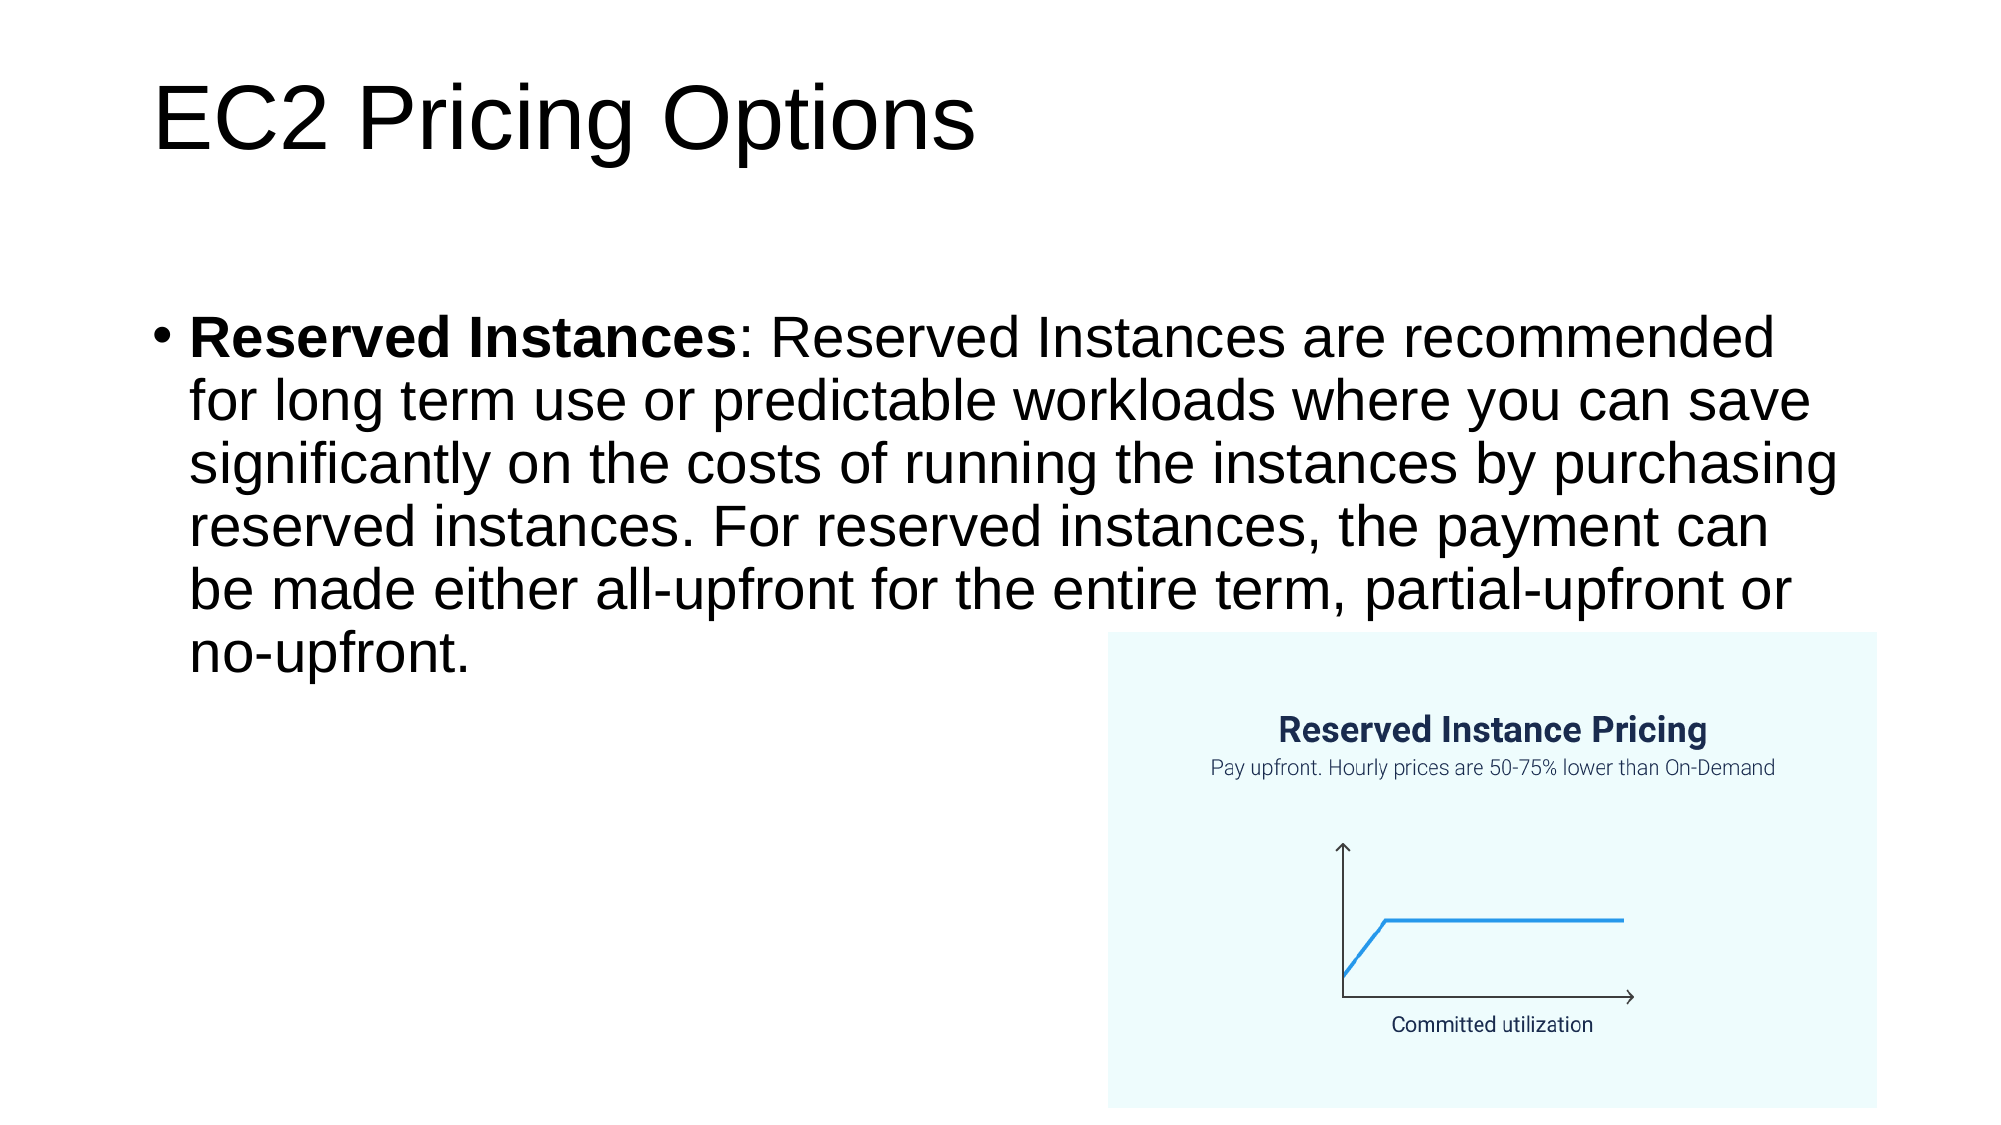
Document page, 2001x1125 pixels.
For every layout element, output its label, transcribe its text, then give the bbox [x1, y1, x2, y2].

title EC2 Pricing Options [137, 30, 1863, 209]
list Reserved Instances: Reserved Instances are recommended for long term use or predictable workloads where you can save significantly on the costs of running the instances by purchasing reserved instances. For reserved instances, the payment can be made either all-upfront for the entire term, partial-upfront or no-upfront. [137, 299, 1863, 1014]
picture [1108, 632, 1877, 1108]
